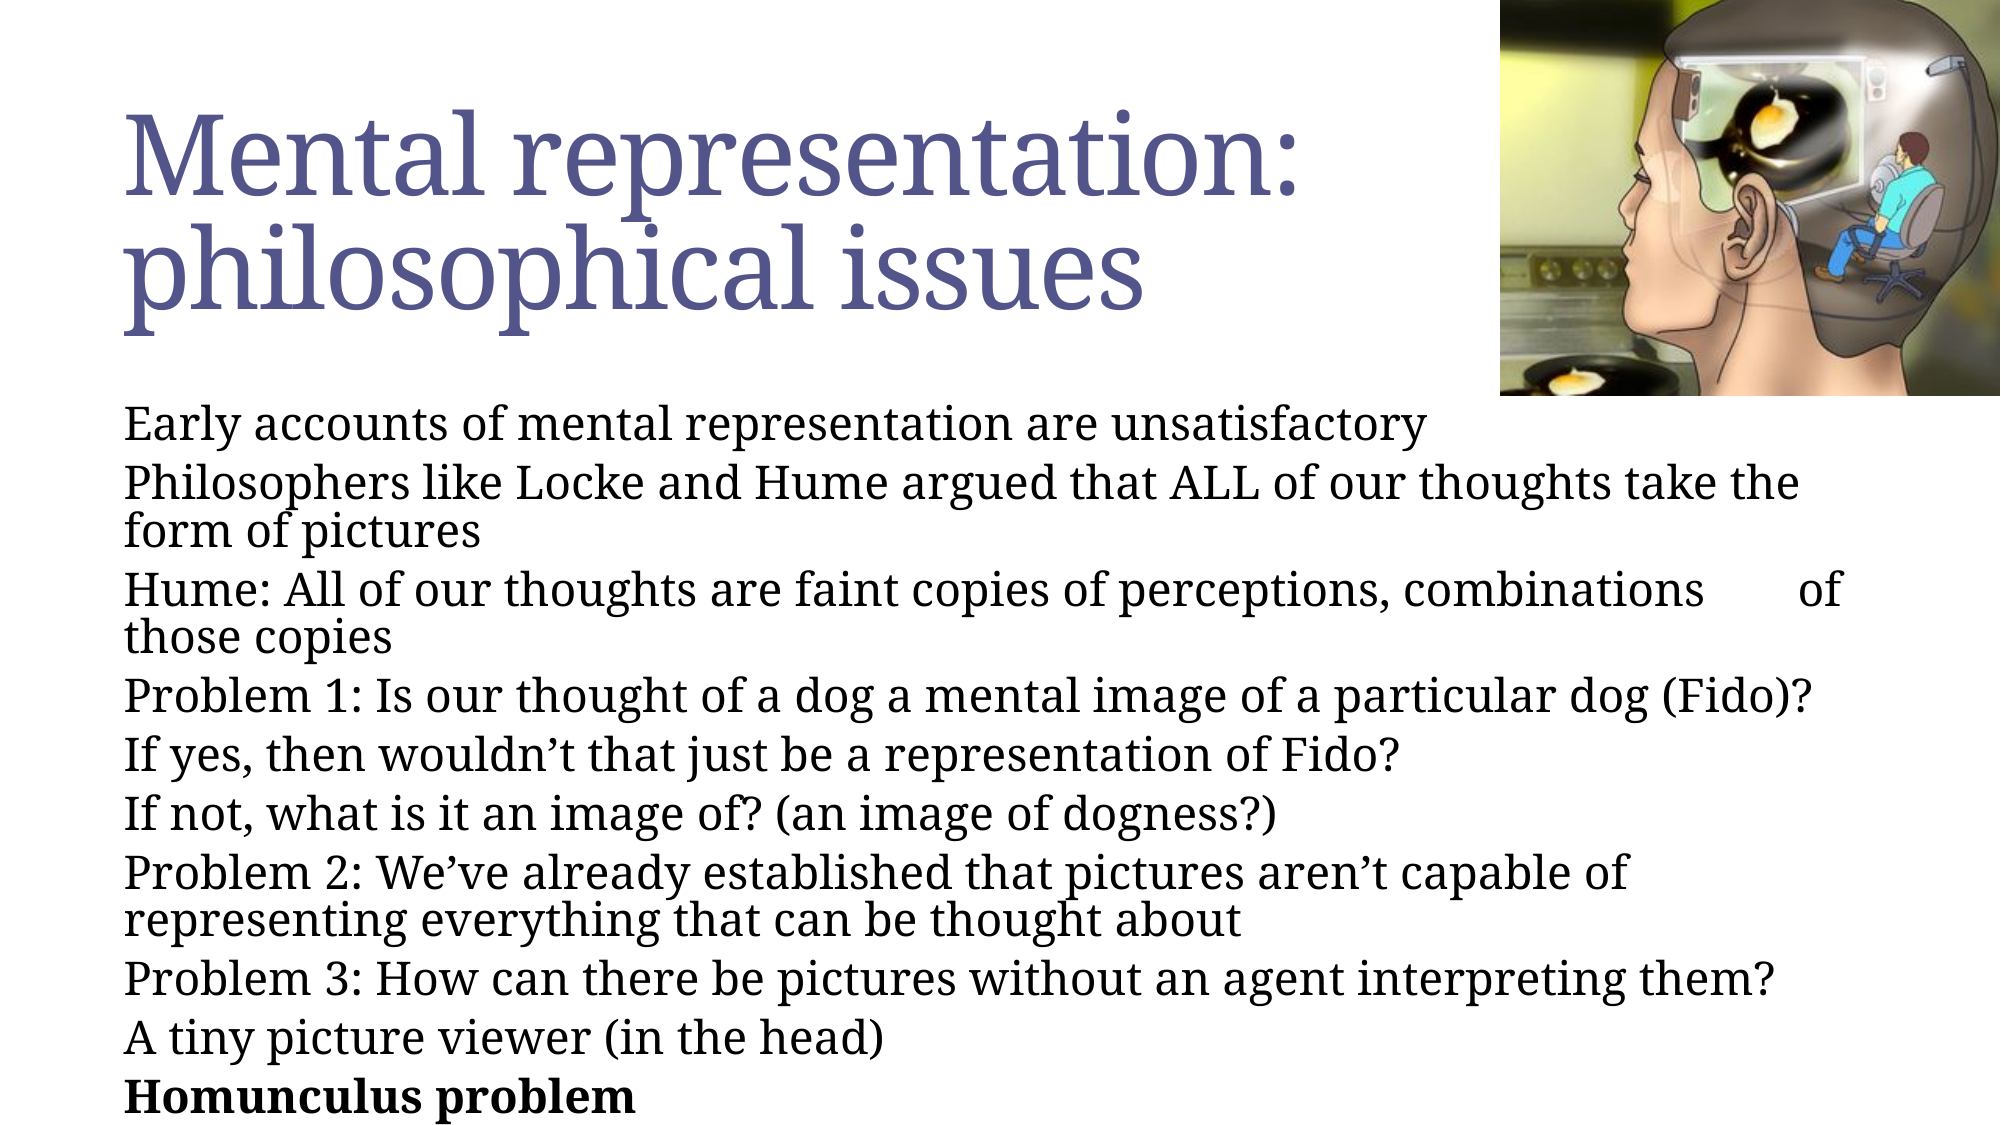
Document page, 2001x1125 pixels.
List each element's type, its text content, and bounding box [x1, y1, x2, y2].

title Mental representation: philosophical issues [107, 81, 1499, 354]
list Early accounts of mental representation are unsatisfactory Philosophers like Locke and Hume argued that ALL of our thoughts take the form of pictures Hume: All of our thoughts are faint copies of perceptions, combinations of those copies Problem 1: Is our thought of a dog a mental image of a particular dog (Fido)? If yes, then wouldn’t that just be a representation of Fido? If not, what is it an image of? (an image of dogness?) Problem 2: We’ve already established that pictures aren’t capable of representing everything that can be thought about Problem 3: How can there be pictures without an agent interpreting them? A tiny picture viewer (in the head) Homunculus problem [107, 395, 1872, 1125]
picture [1499, 0, 2000, 396]
